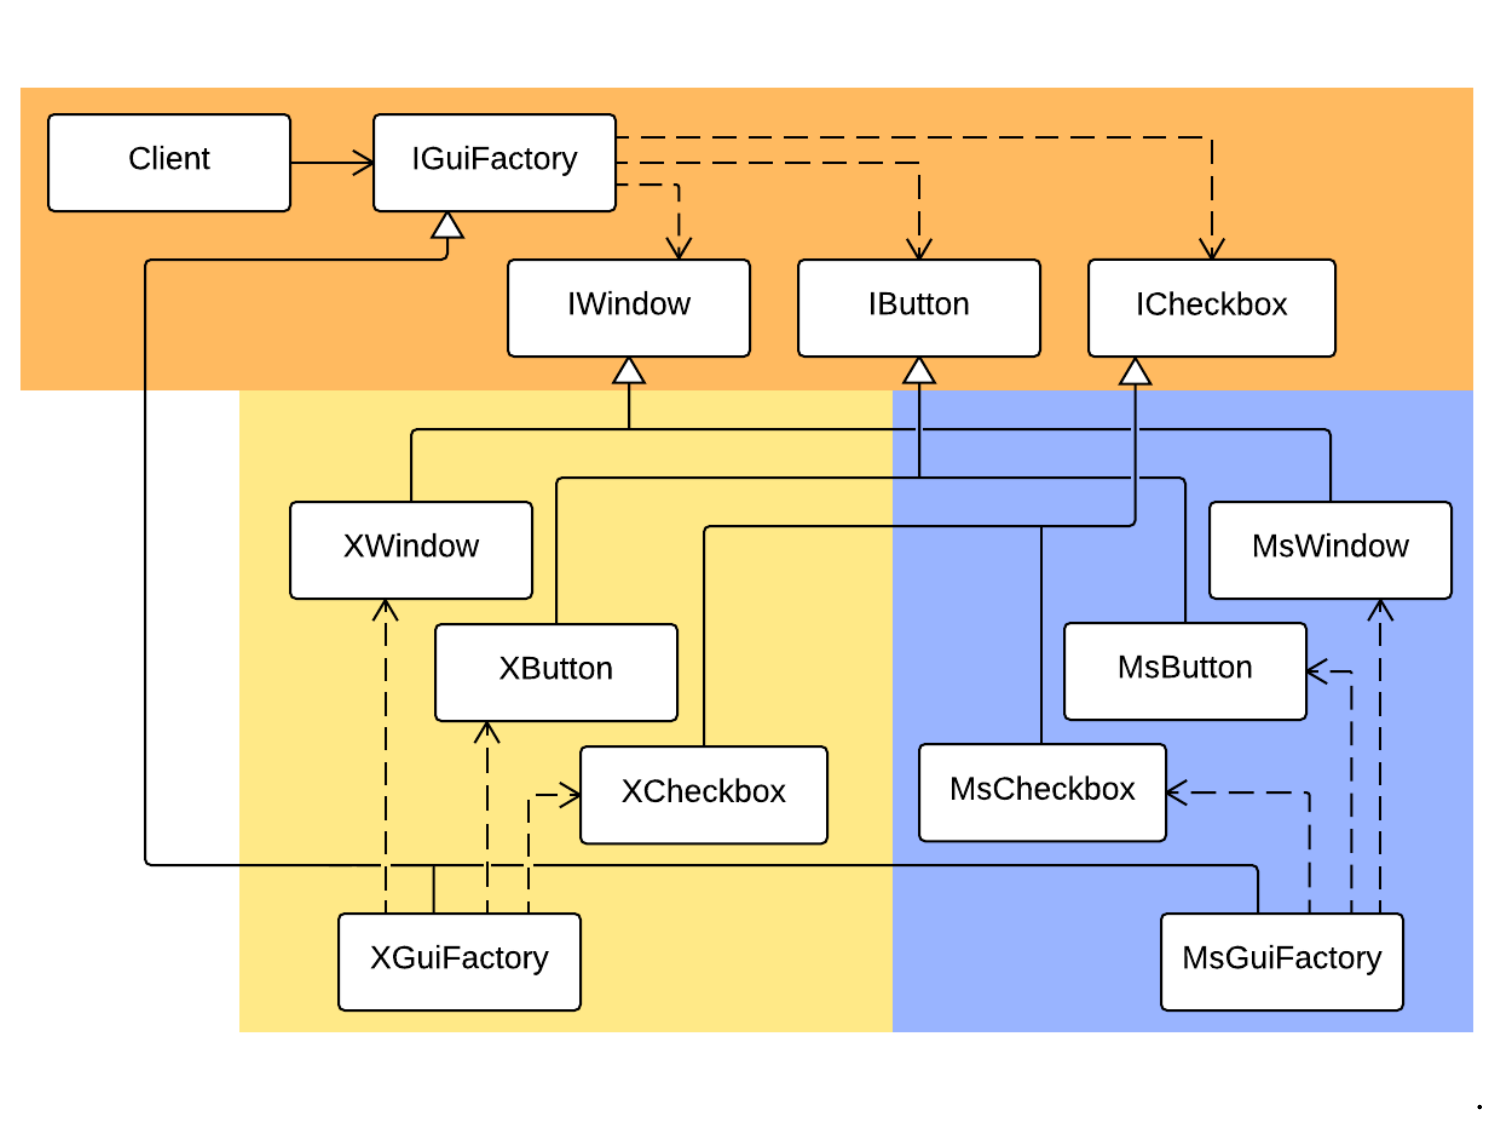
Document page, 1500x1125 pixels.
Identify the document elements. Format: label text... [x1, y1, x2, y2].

picture [0, 66, 1500, 1059]
text_box . [1460, 1064, 1500, 1125]
